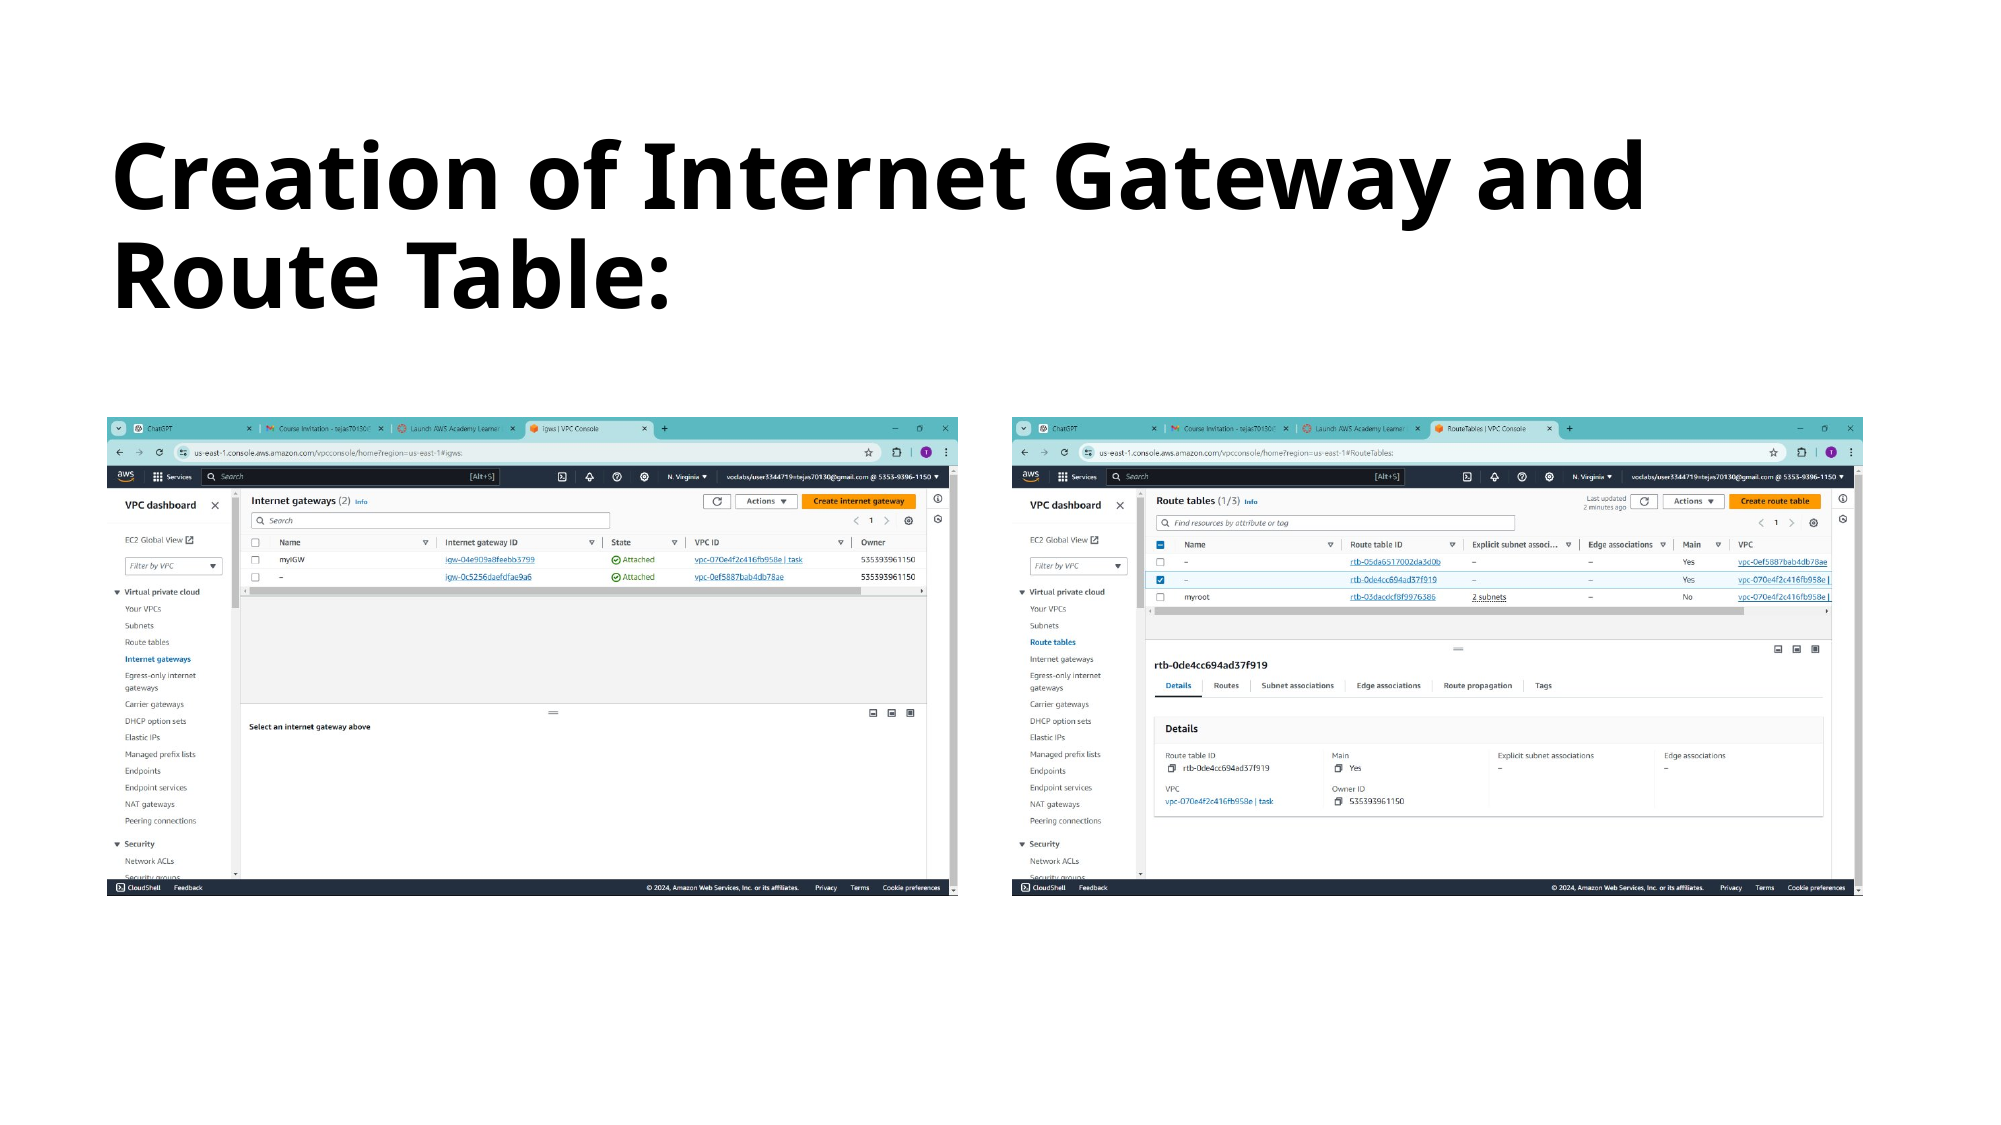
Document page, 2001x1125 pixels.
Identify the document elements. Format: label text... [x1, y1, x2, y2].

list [1012, 417, 1863, 896]
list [107, 417, 958, 896]
title Creation of Internet Gateway and Route Table: [95, 120, 1820, 339]
